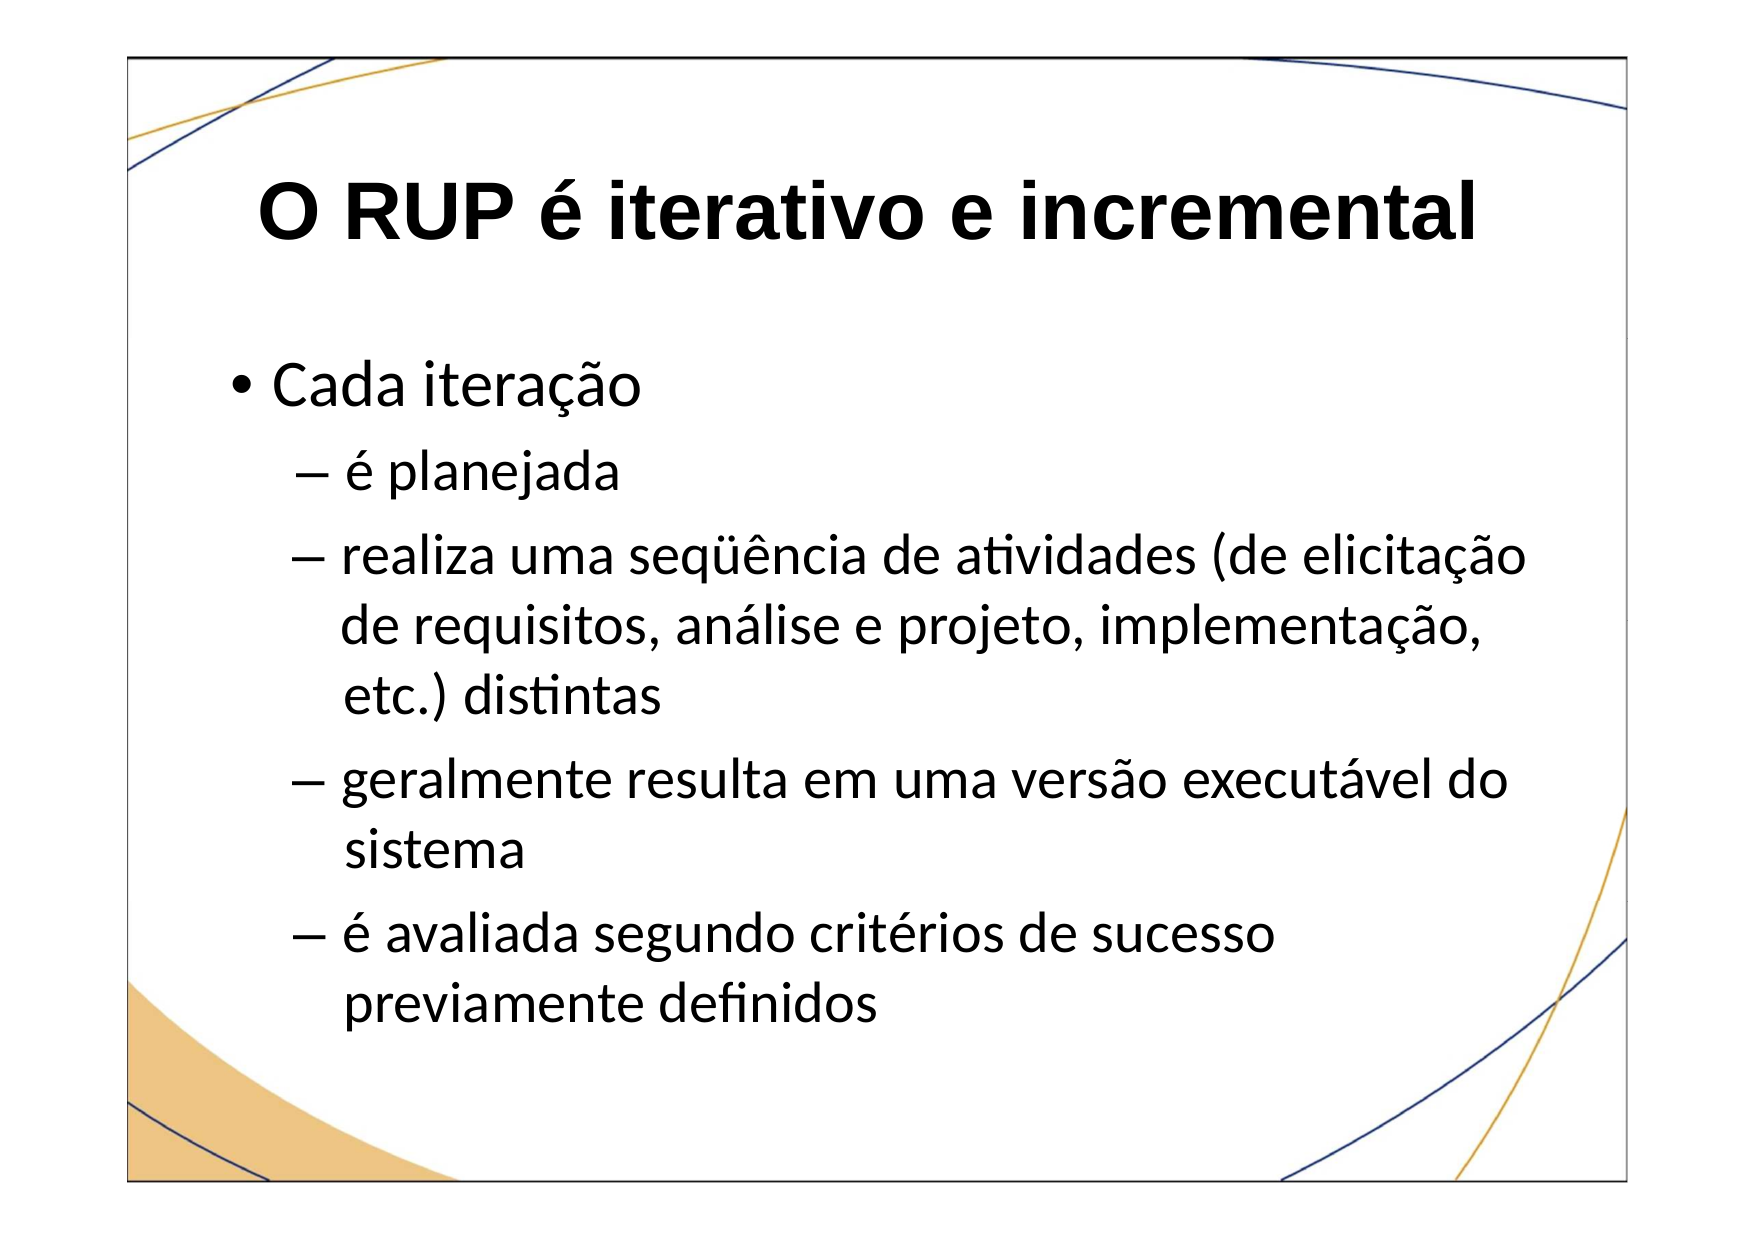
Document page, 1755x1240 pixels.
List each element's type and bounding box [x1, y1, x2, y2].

picture [125, 56, 1628, 1184]
